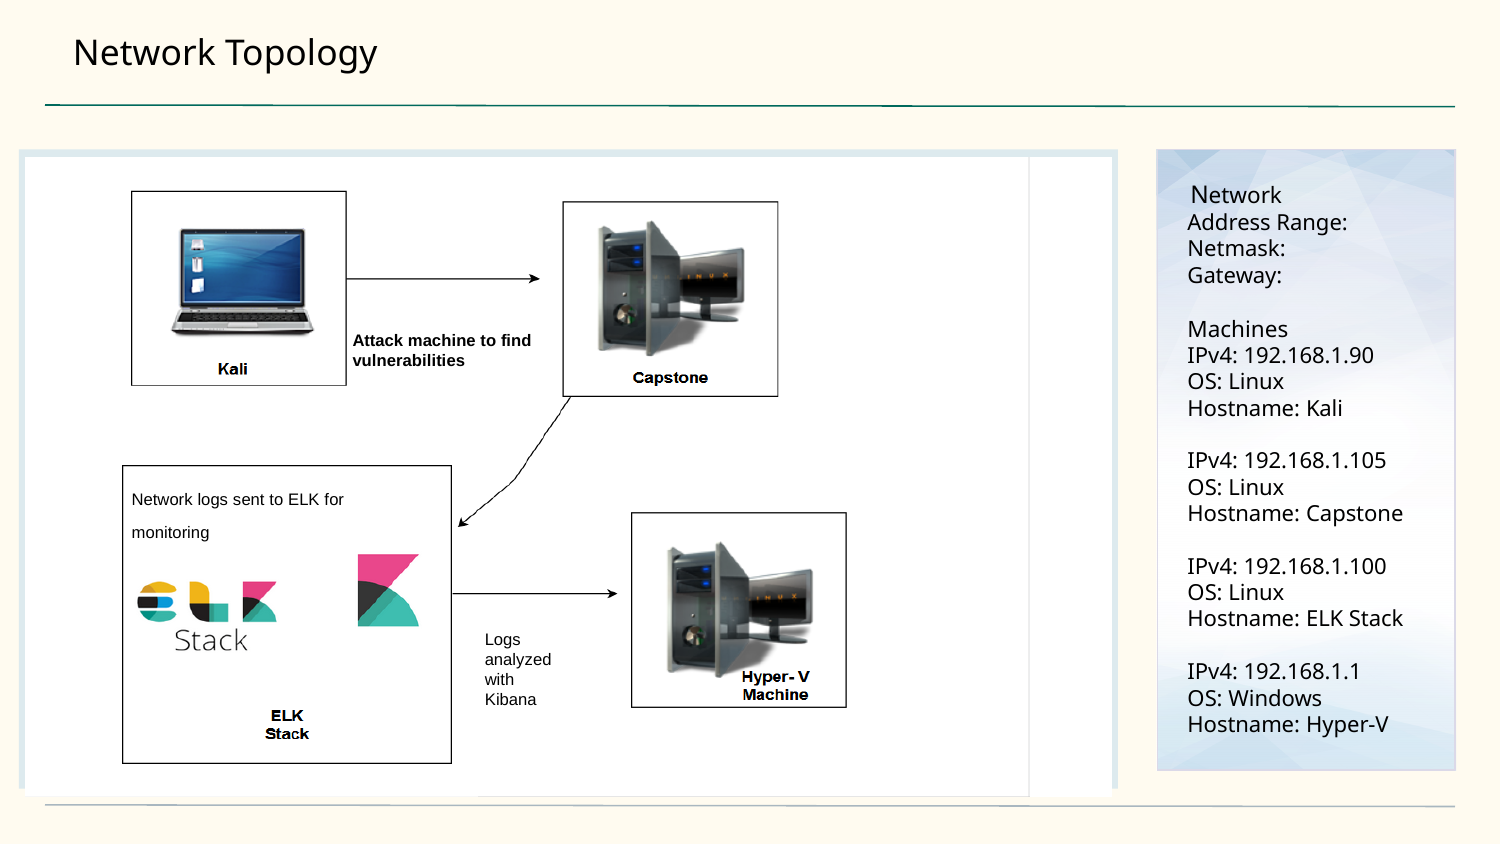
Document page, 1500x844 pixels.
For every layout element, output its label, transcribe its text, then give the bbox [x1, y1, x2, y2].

picture [24, 156, 1112, 797]
list [Insert Here] Use draw.io to create a diagram of the network. Add your diagram to this slide and fill out the data in the sidebar. [18, 149, 1118, 789]
title Network Topology [0, 0, 1097, 88]
subtitle Network Address Range: Netmask: Gateway: Machines IPv4: 192.168.1.90 OS: Linux Hostname: Kali IPv4: 192.168.1.105 OS: Linux Hostname: Capstone IPv4: 192.168.1.100 OS: Linux Hostname: ELK Stack IPv4: 192.168.1.1 OS: Windows Hostname: Hyper-V [1157, 149, 1456, 771]
